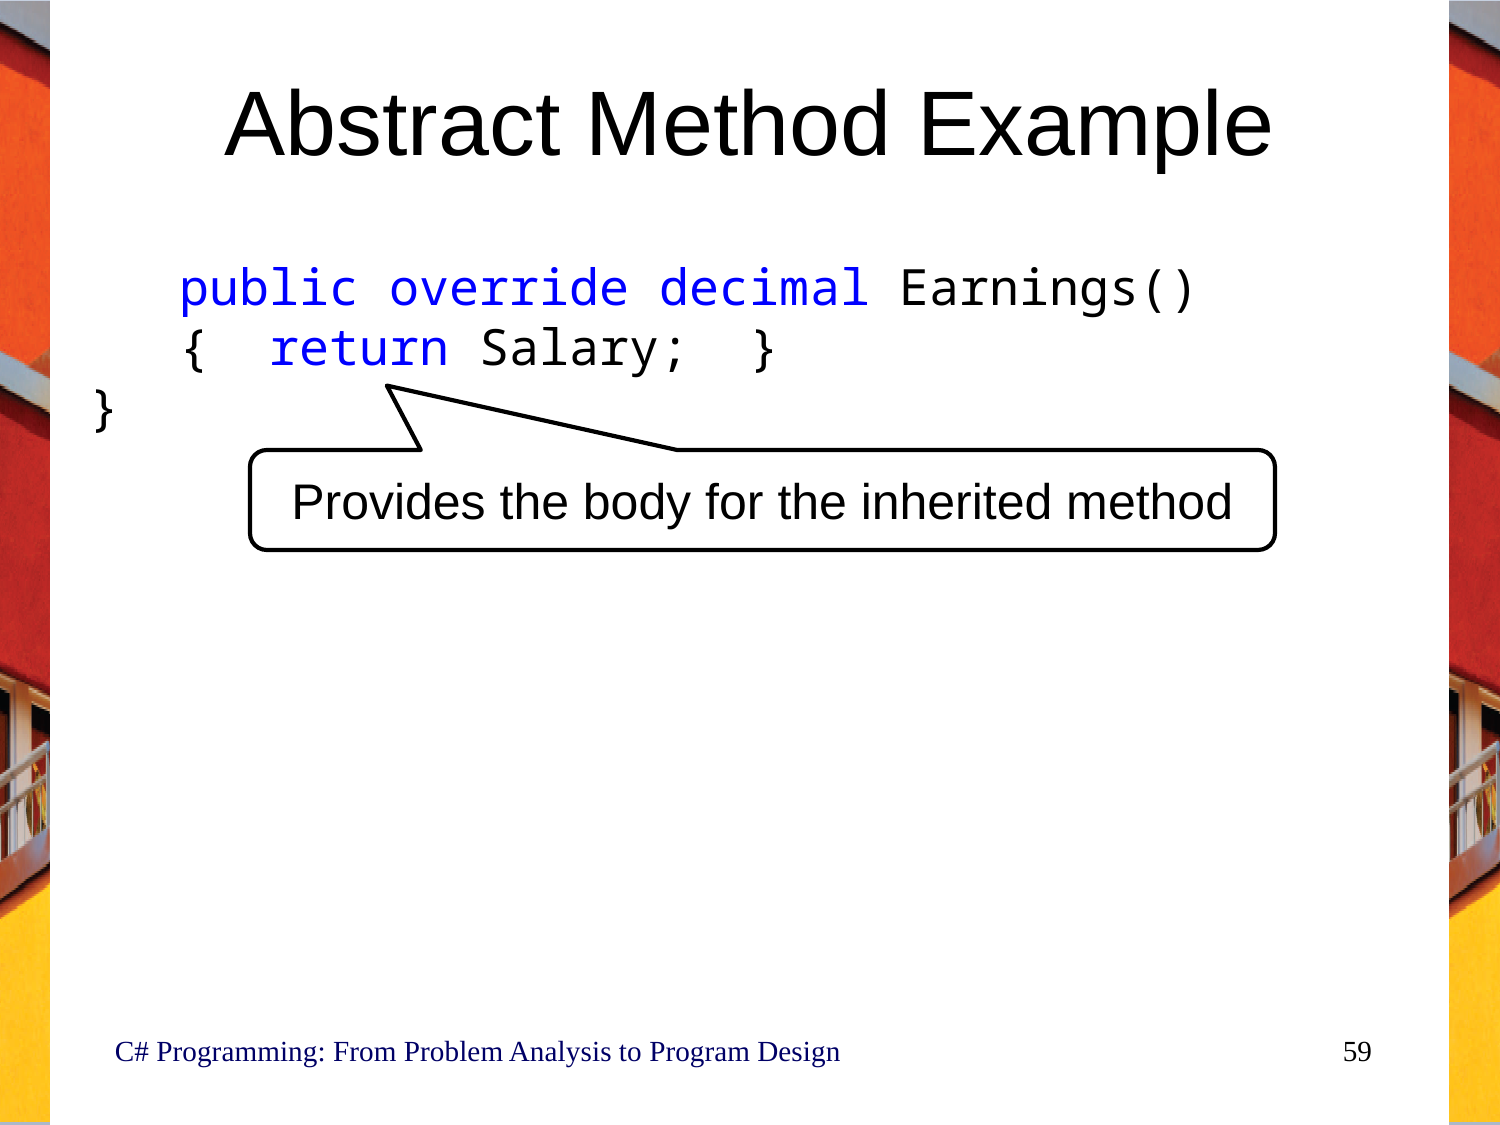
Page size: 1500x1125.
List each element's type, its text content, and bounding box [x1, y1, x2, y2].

title Abstract Method Example [112, 24, 1388, 187]
text_box Provides the body for the inherited method [247, 383, 1278, 553]
picture [0, 0, 50, 1125]
picture [1449, 0, 1500, 1125]
text_box public override decimal Earnings() { return Salary; } } [75, 187, 1450, 1125]
